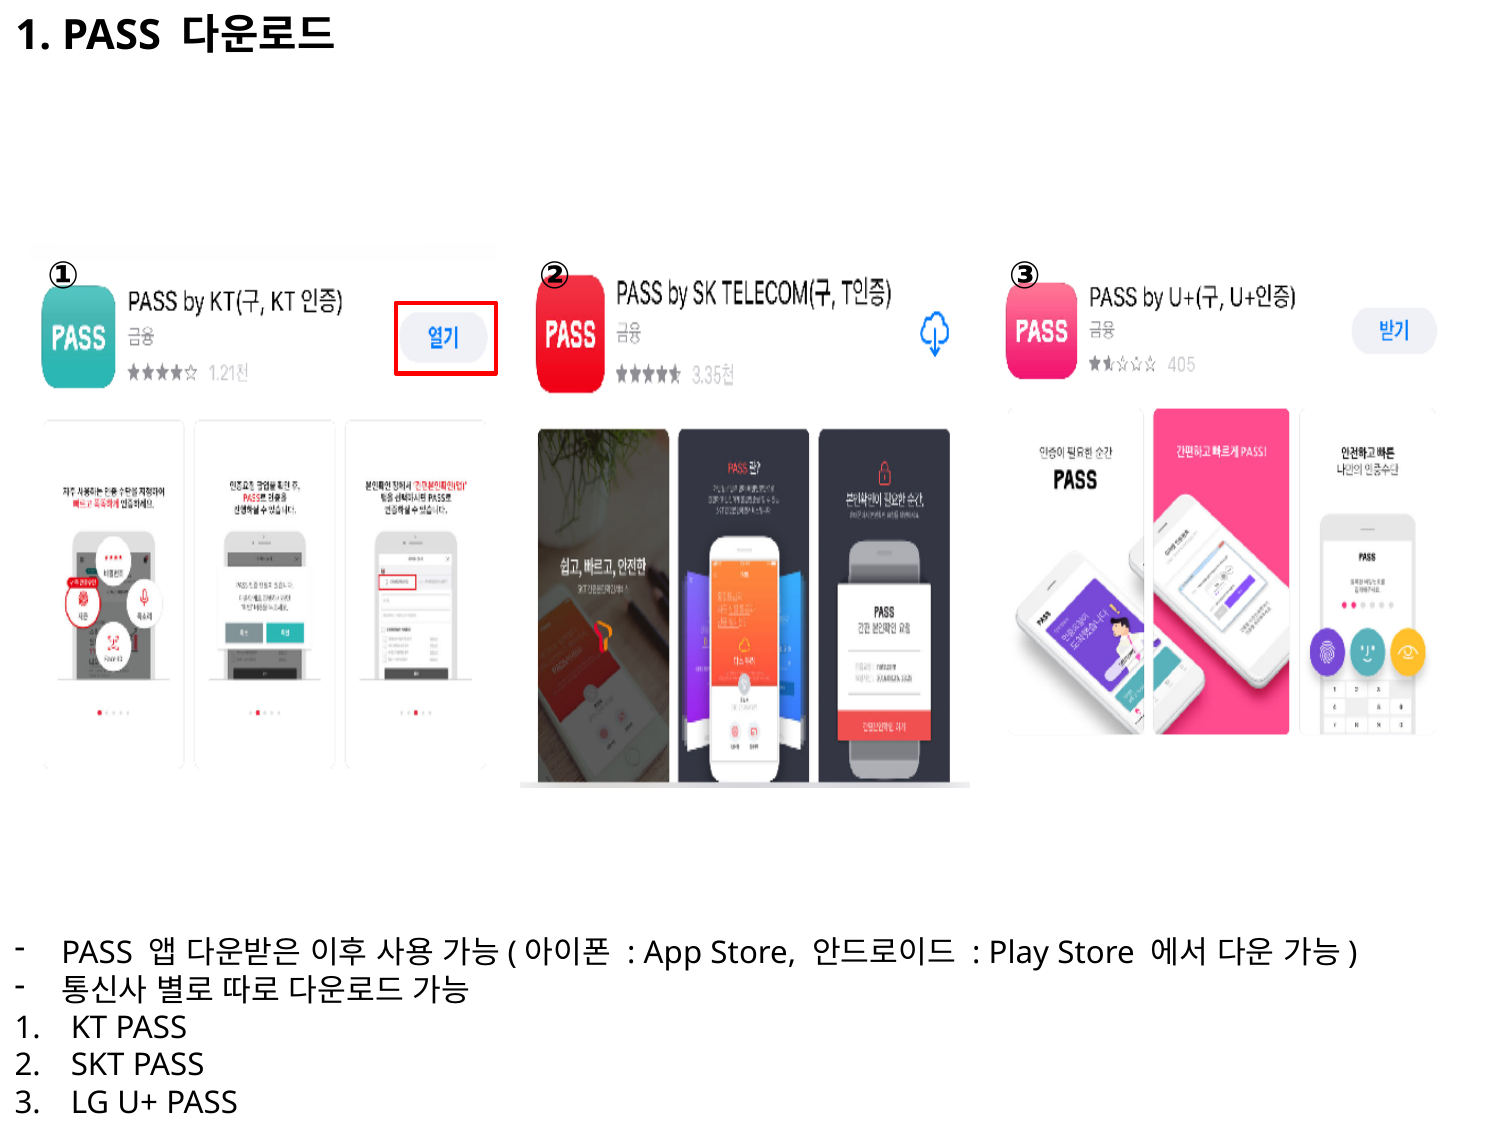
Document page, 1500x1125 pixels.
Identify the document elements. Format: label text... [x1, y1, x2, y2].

text_box PASS 앱 다운받은 이후 사용 가능(아이폰 : App Store, 안드로이드 : Play Store 에서 다운 가능) 통신사 별로 따로 다운로드 가능 KT PASS SKT PASS LG U+ PASS [0, 924, 1430, 1125]
text_box 1. PASS 다운로드 [0, 0, 1500, 66]
picture [29, 243, 497, 788]
picture [520, 243, 971, 788]
picture [985, 243, 1454, 788]
